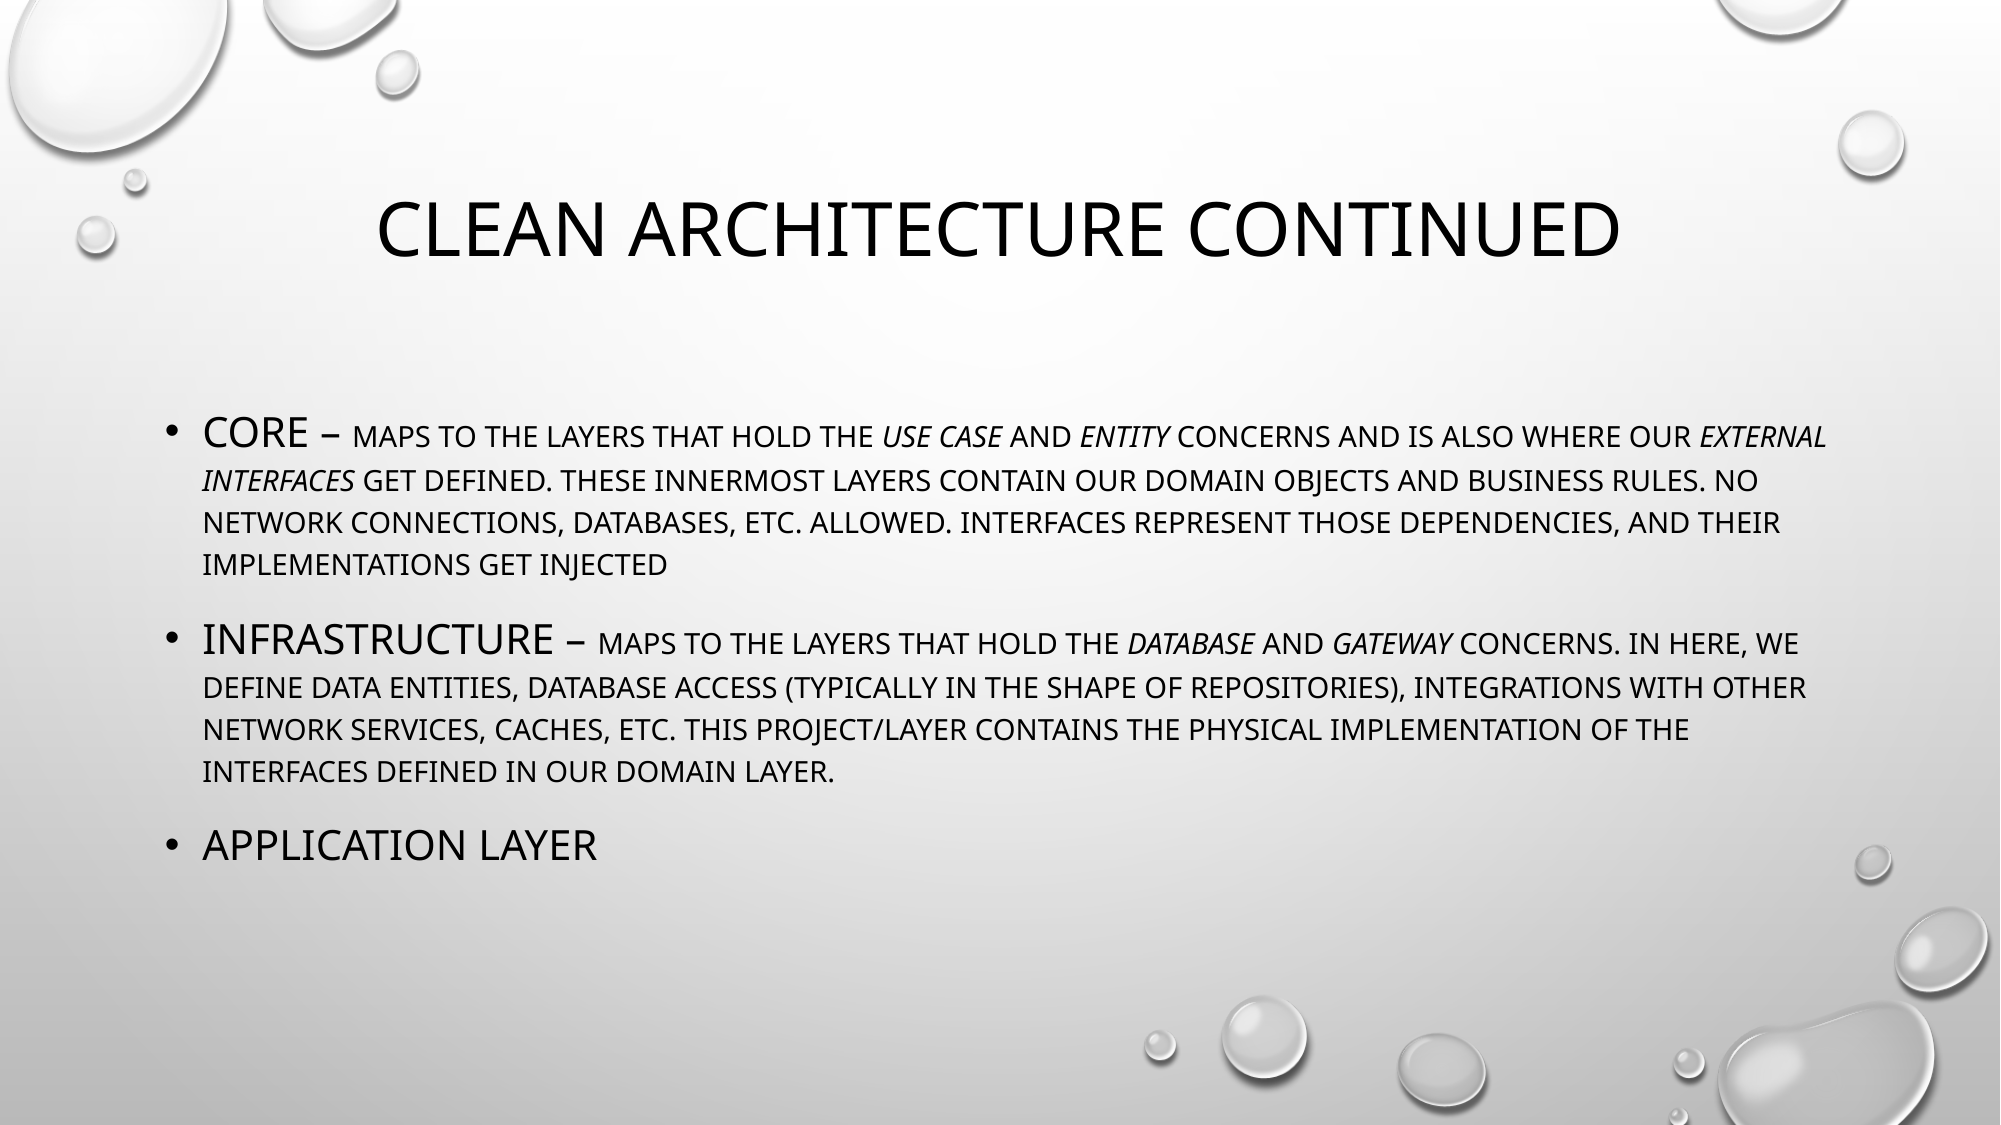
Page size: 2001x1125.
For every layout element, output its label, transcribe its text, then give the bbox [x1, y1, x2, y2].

list Core – Maps to the layers that hold the Use Case and Entity concerns and is also where our External Interfaces get defined. These innermost layers contain our domain objects and business rules. no network connections, databases, etc. allowed. Interfaces represent those dependencies, and their implementations get injected Infrastructure – Maps to the layers that hold the Database and Gateway concerns. In here, we define data entities, database access (typically in the shape of repositories), integrations with other network services, caches, etc. This project/layer contains the physical implementation of the interfaces defined in our domain layer. Application layer [149, 388, 1850, 950]
title Clean architecture continued [149, 101, 1851, 364]
picture [0, 0, 2000, 1125]
